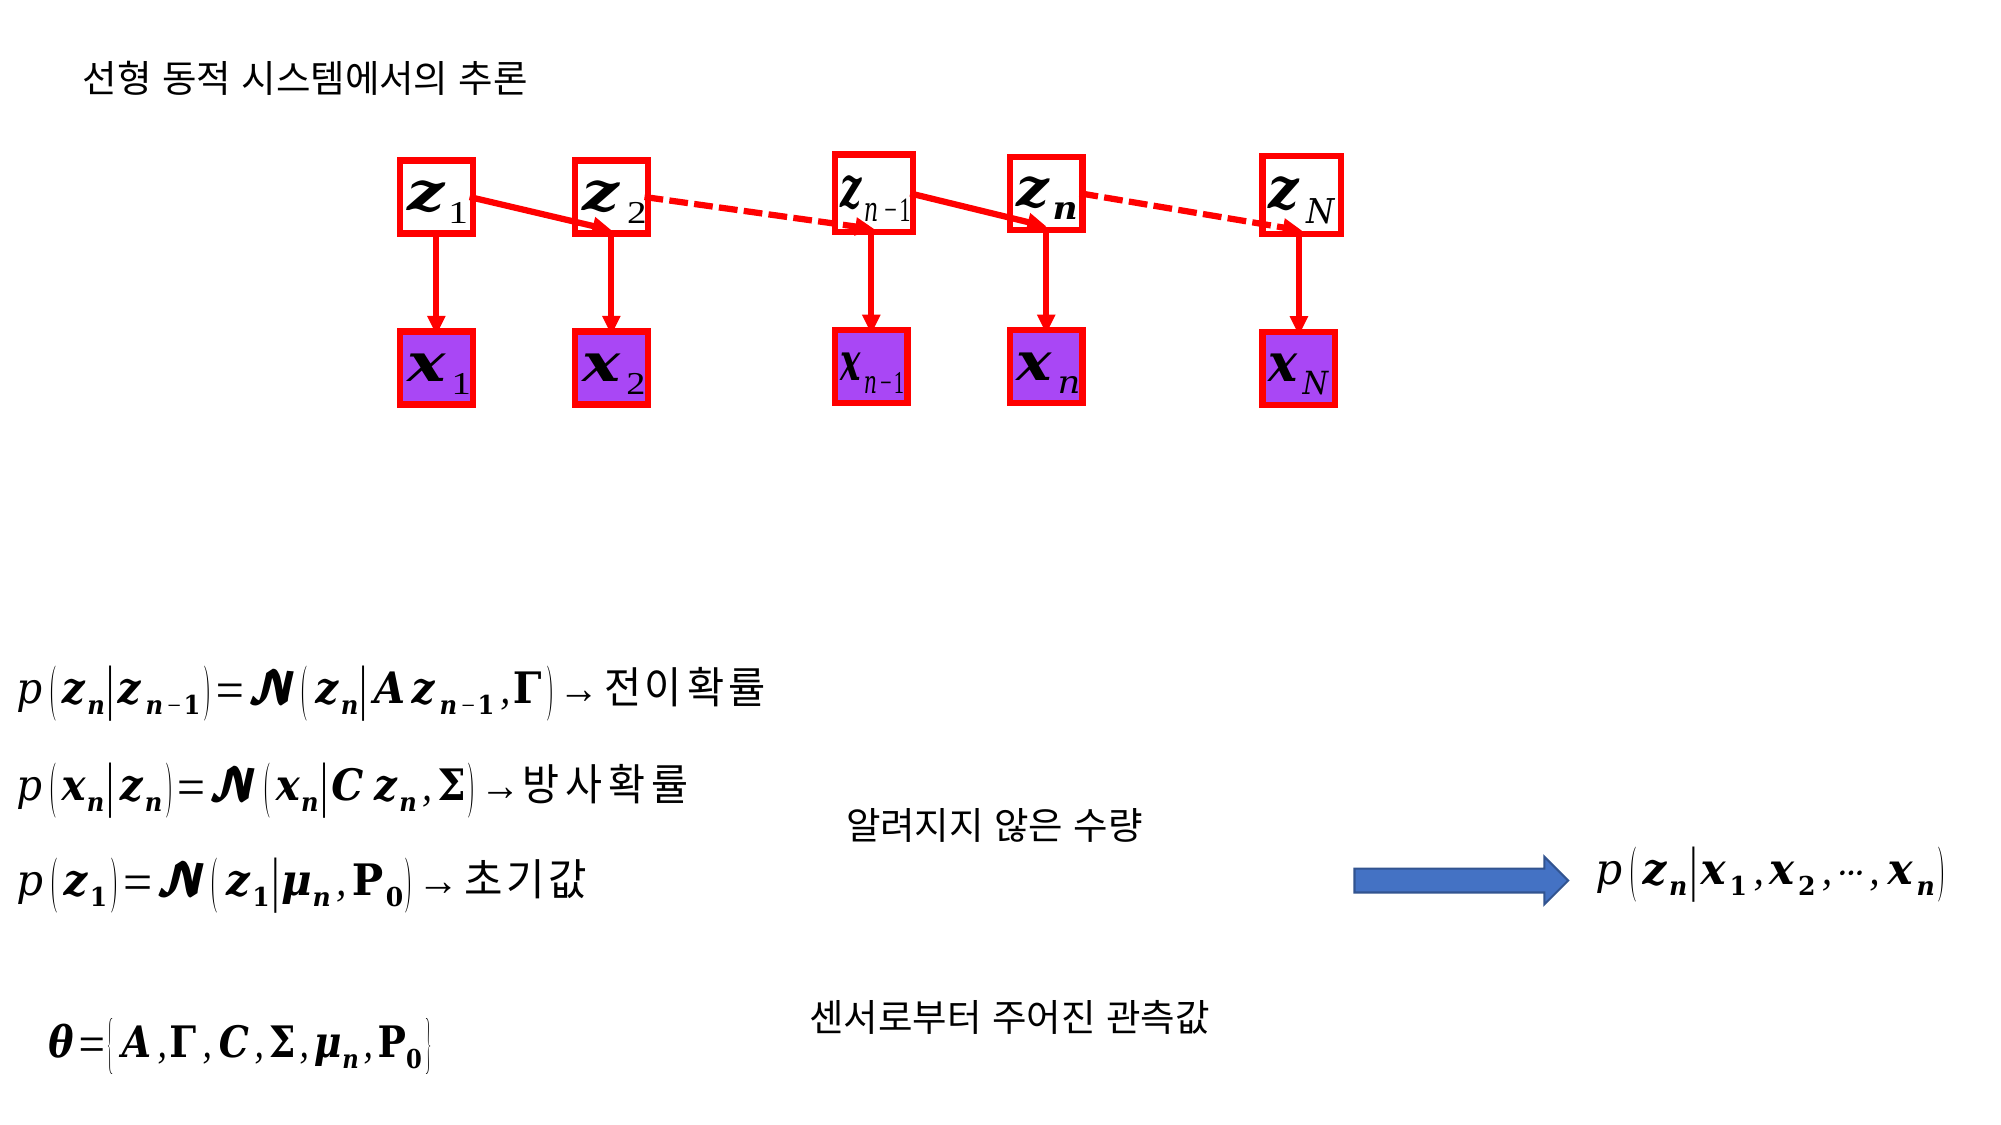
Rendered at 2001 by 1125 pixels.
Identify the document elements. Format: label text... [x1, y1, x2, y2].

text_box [644, 193, 839, 197]
text_box 선형 동적 시스템에서의 추론 [67, 47, 544, 108]
text_box [1353, 854, 1570, 907]
